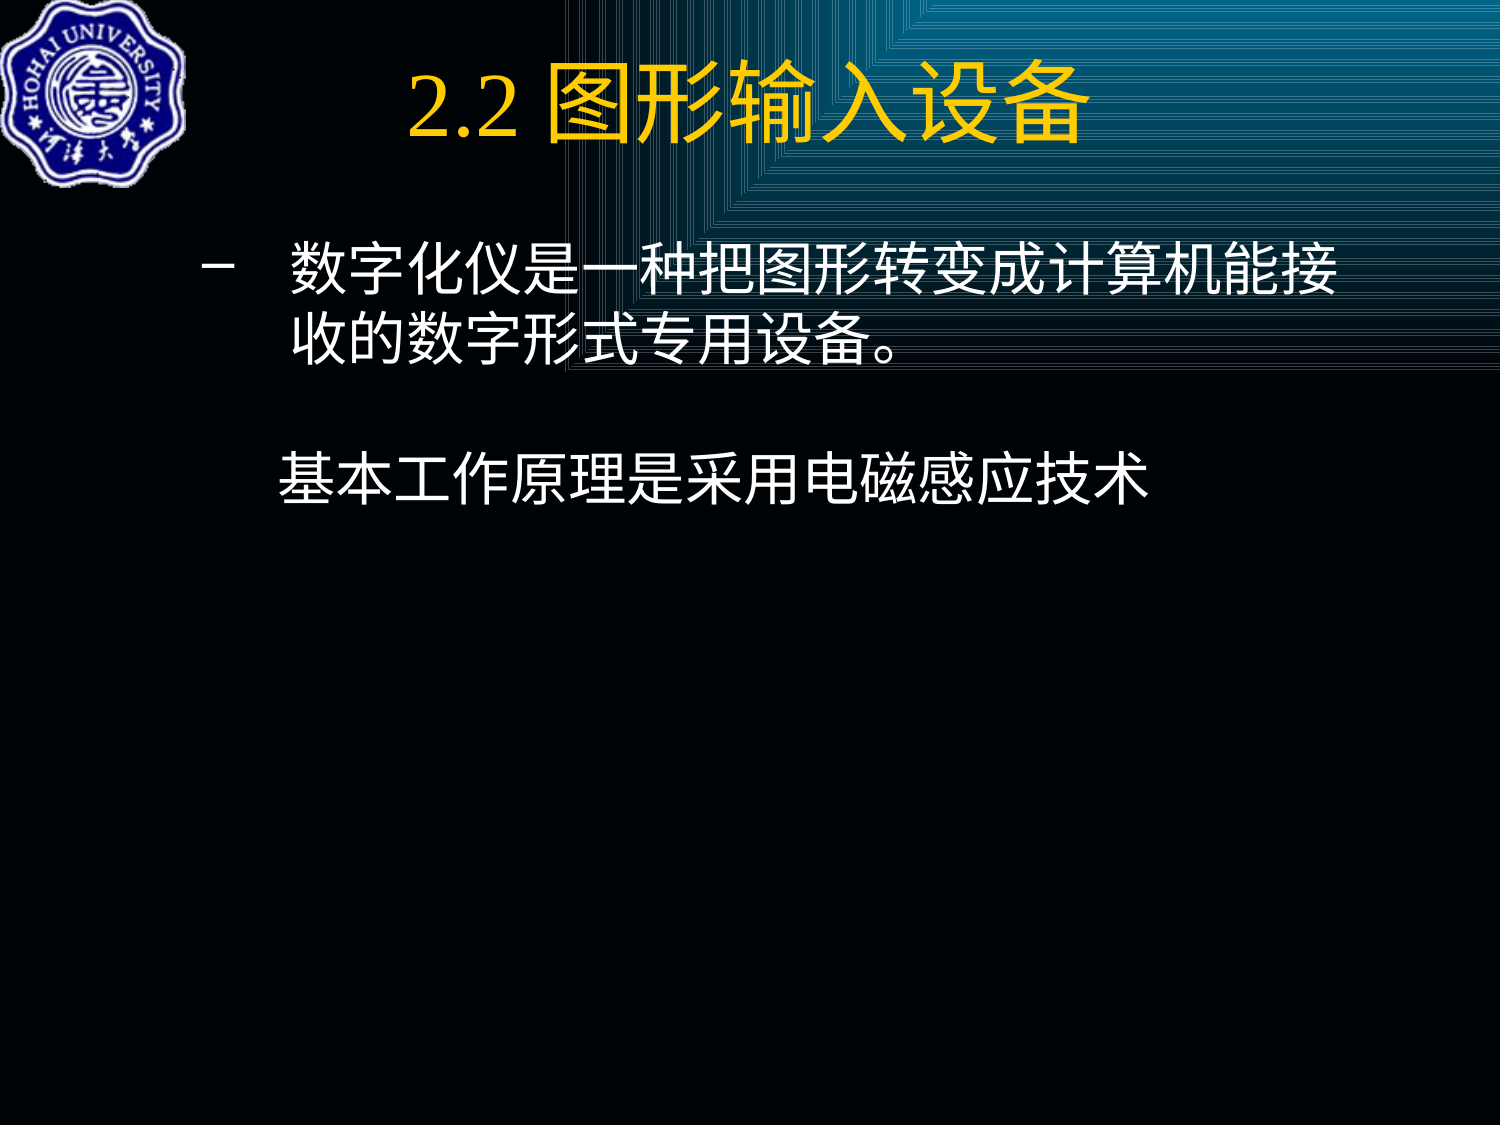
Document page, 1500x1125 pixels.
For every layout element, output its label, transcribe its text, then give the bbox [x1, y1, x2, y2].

list 数字化仪是一种把图形转变成计算机能接收的数字形式专用设备。 基本工作原理是采用电磁感应技术 [112, 224, 1388, 1038]
title 2.2图形输入设备 [186, 37, 1388, 163]
picture [0, 0, 186, 188]
